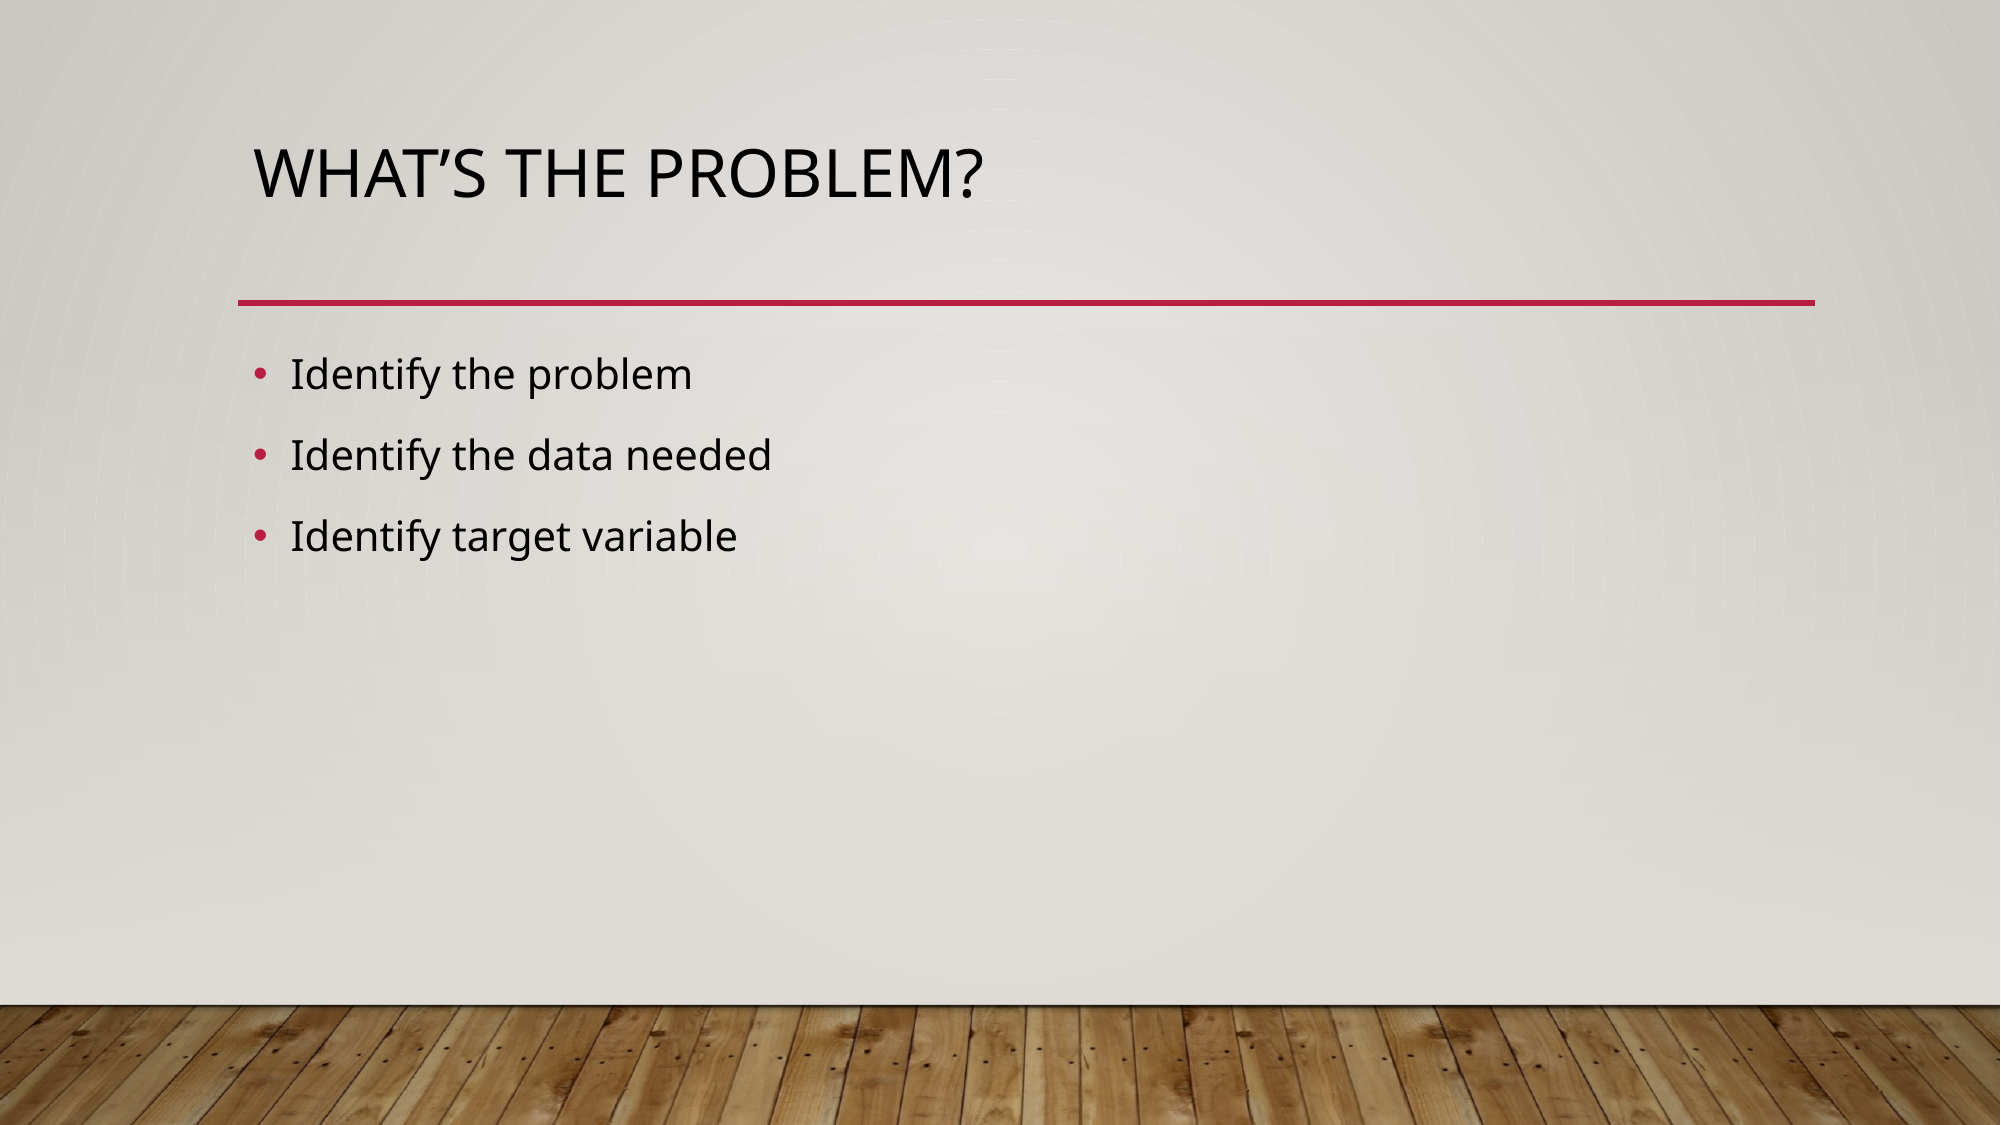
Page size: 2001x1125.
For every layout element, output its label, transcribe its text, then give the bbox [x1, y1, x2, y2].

list Identify the problem Identify the data needed Identify target variable [238, 330, 1814, 897]
picture [0, 1005, 2000, 1125]
title What’s The problem? [238, 131, 1814, 305]
